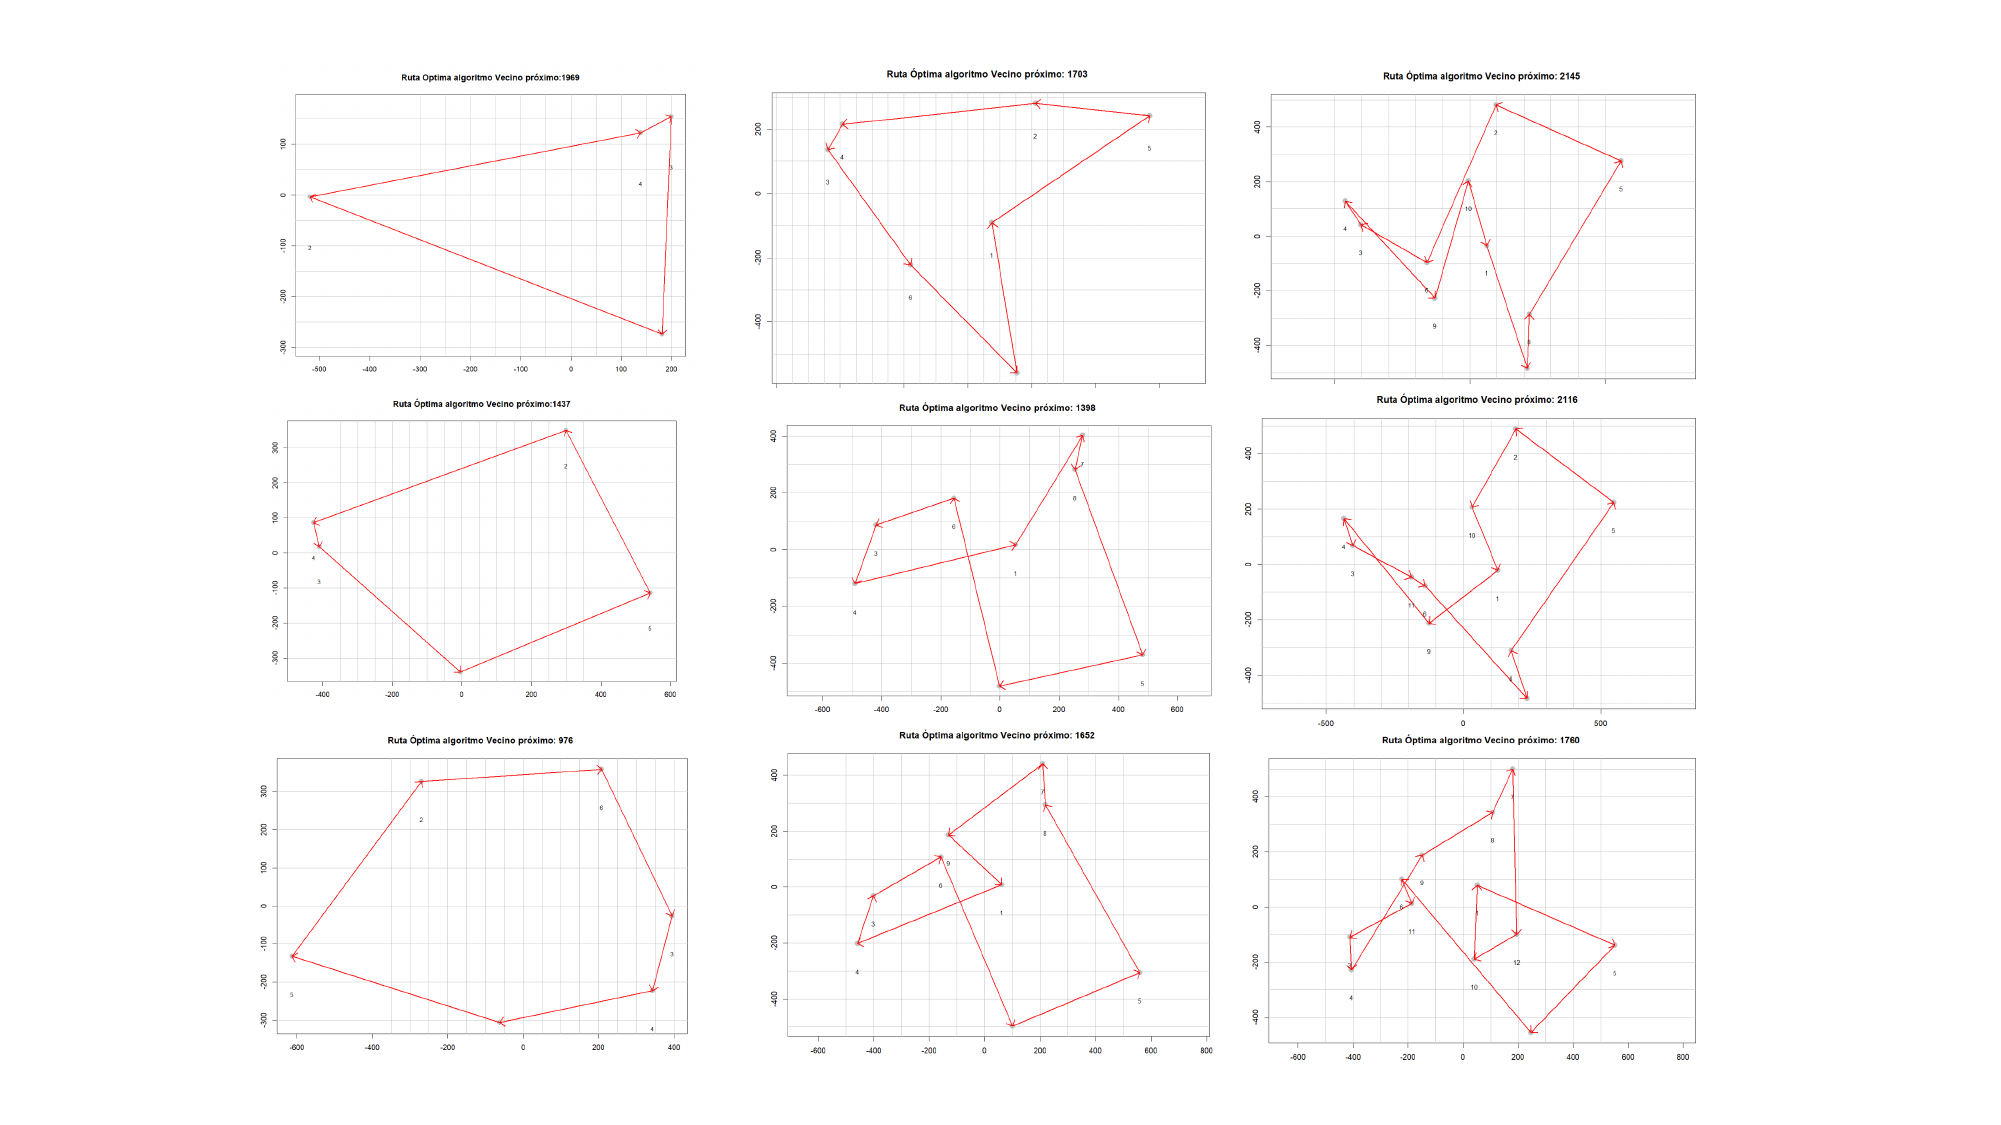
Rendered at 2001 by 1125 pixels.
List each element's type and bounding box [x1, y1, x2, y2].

picture [1240, 61, 1708, 1078]
picture [249, 729, 699, 1066]
picture [259, 61, 699, 716]
picture [739, 61, 1222, 1072]
